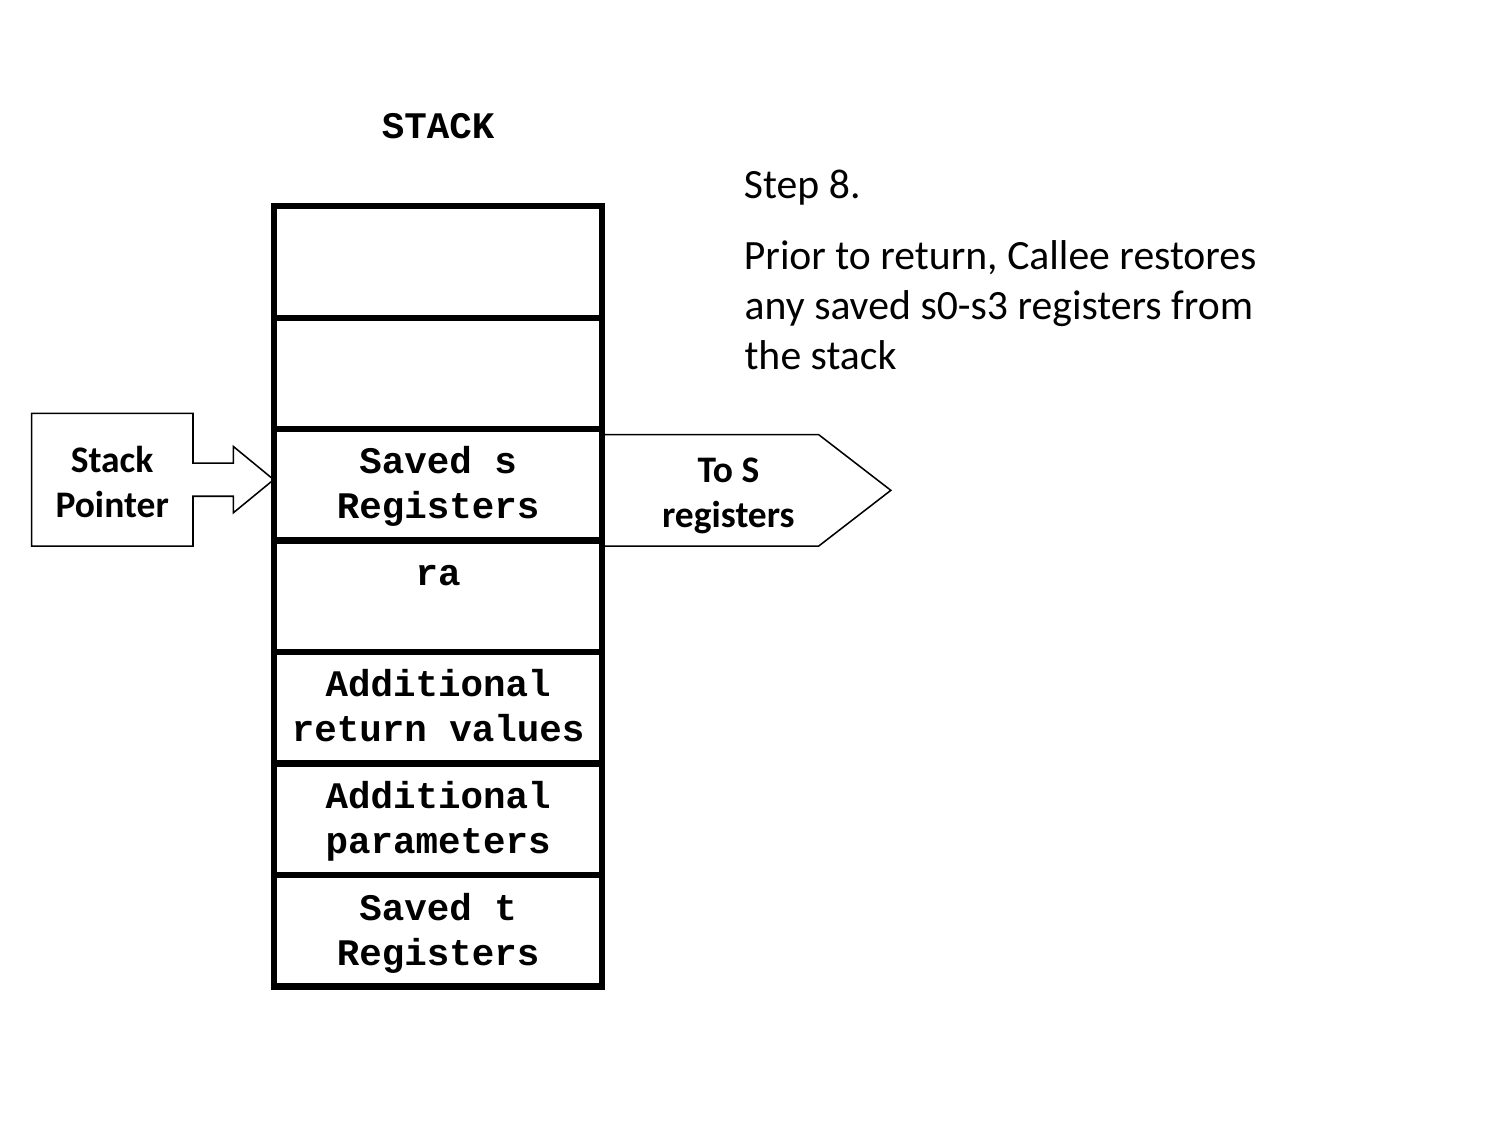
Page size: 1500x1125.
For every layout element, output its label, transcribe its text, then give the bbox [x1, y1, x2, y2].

text_box Stack Pointer [31, 413, 273, 547]
text_box ra [273, 540, 603, 652]
text_box Additional return values [273, 652, 603, 763]
text_box [273, 206, 603, 317]
text_box To S registers [602, 434, 891, 547]
text_box Saved t Registers [273, 875, 603, 987]
text_box STACK [273, 93, 603, 205]
text_box [273, 317, 603, 429]
text_box Additional parameters [273, 763, 603, 875]
text_box Saved s Registers [273, 429, 603, 540]
text_box Step 8. Prior to return, Callee restores any saved s0-s3 registers from the stack [729, 149, 1327, 385]
